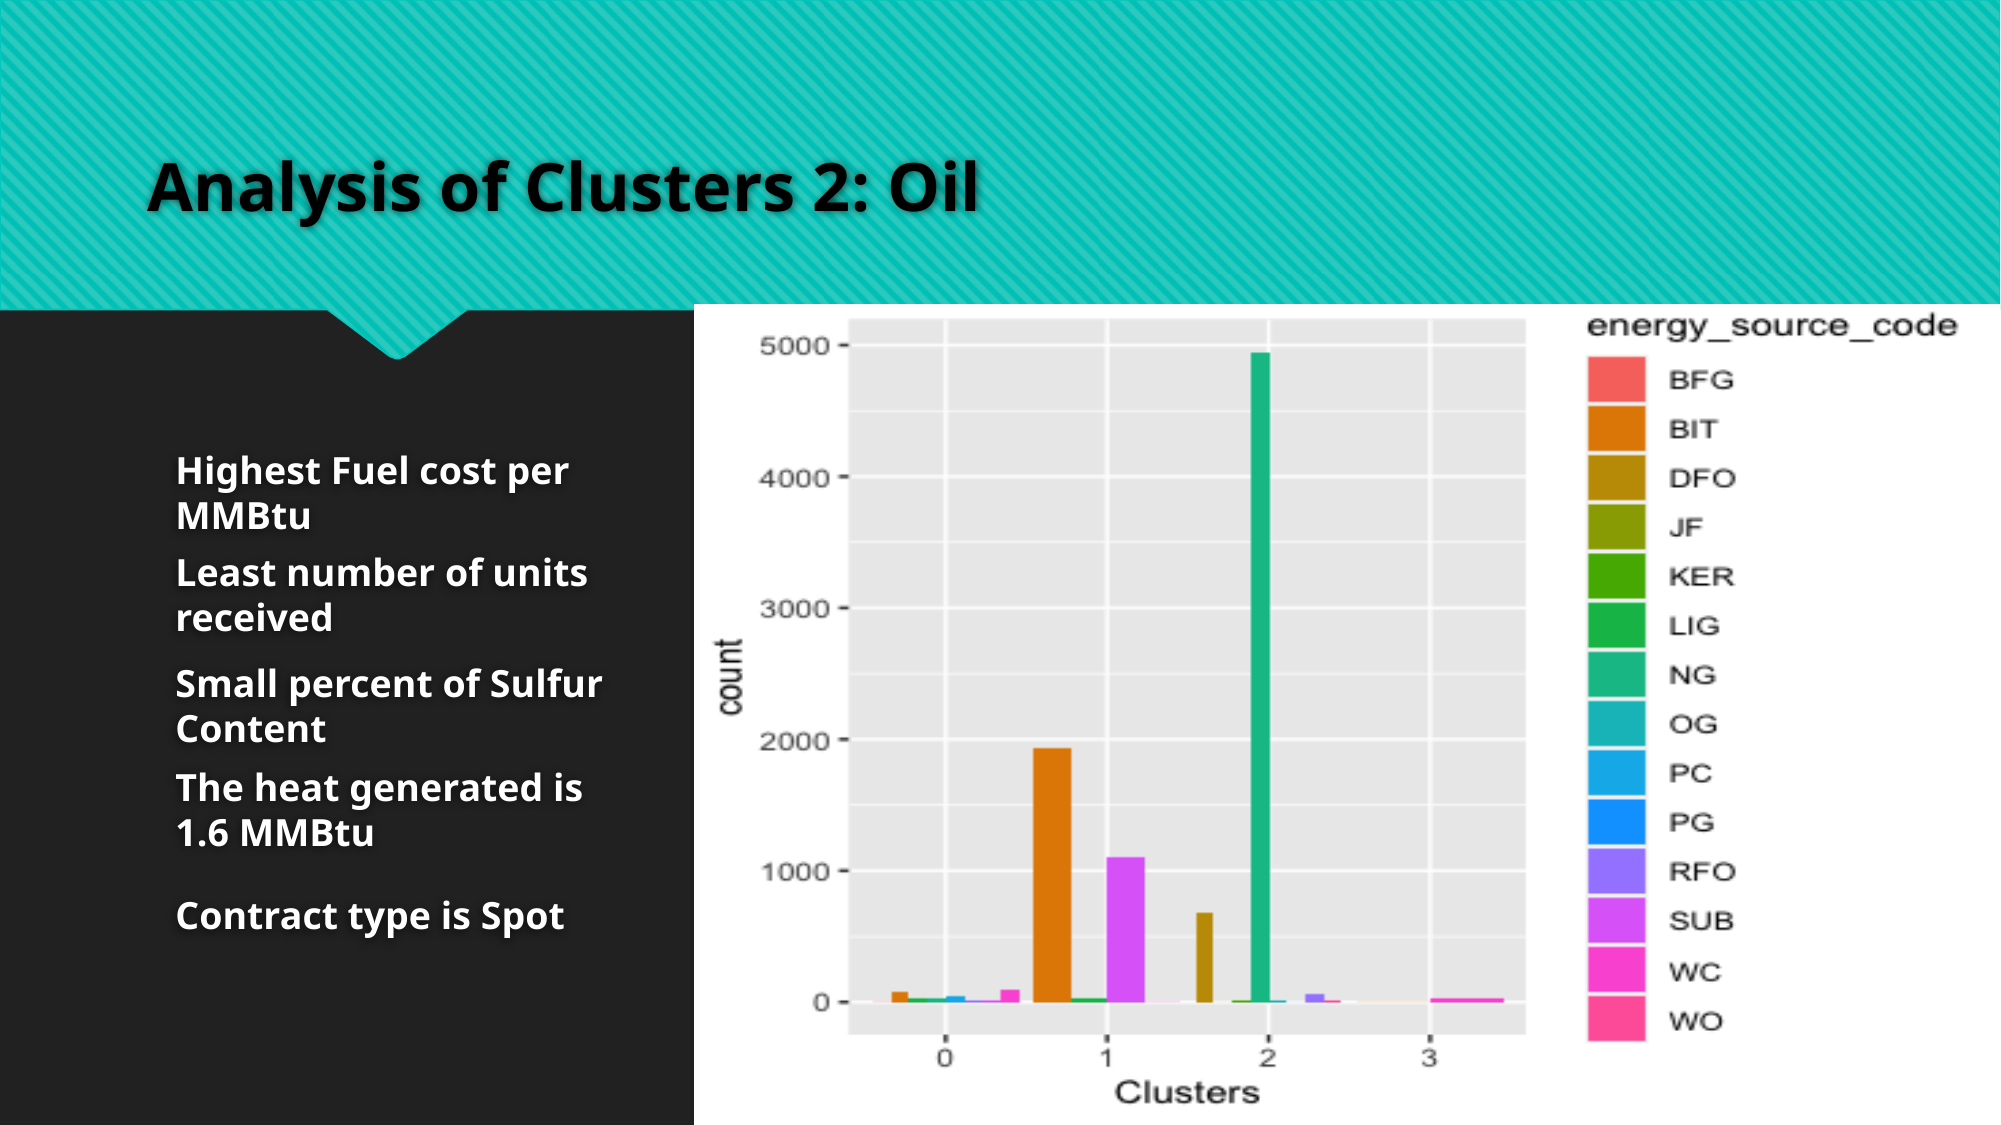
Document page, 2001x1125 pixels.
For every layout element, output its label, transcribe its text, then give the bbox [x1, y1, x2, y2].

text_box Highest Fuel cost per MMBtu [160, 452, 677, 532]
text_box Contract type is Spot [160, 875, 677, 954]
text_box Small percent of Sulfur Content [160, 665, 677, 744]
picture [694, 304, 2000, 1125]
text_box Least number of units received [160, 554, 677, 634]
text_box The heat generated is 1.6 MMBtu [160, 769, 677, 848]
title Analysis of Clusters 2: Oil [132, 73, 1868, 233]
